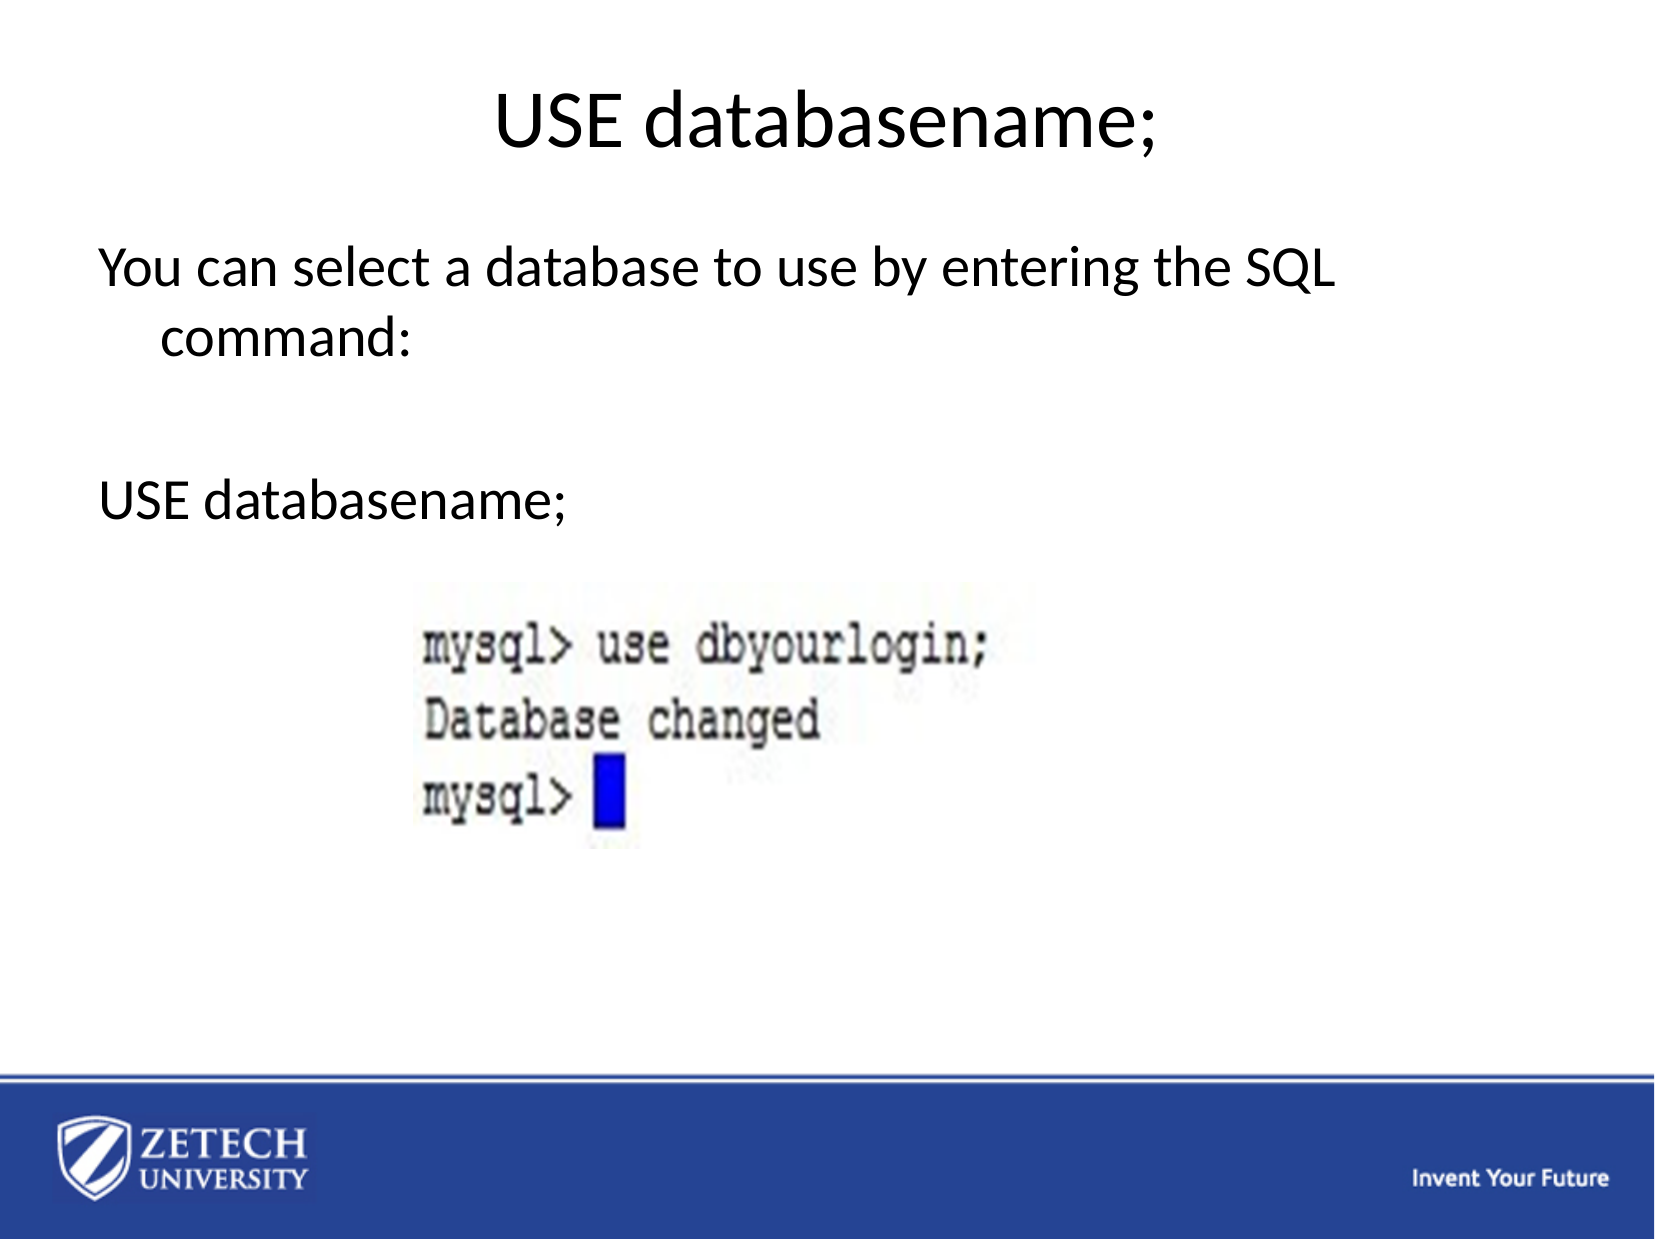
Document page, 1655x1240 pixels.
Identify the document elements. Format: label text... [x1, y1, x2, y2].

picture [413, 582, 1241, 849]
list You can select a database to use by entering the SQL command: USE databasename; [83, 220, 1571, 1020]
picture [0, 1059, 1655, 1239]
title USE databasename; [83, 49, 1571, 179]
